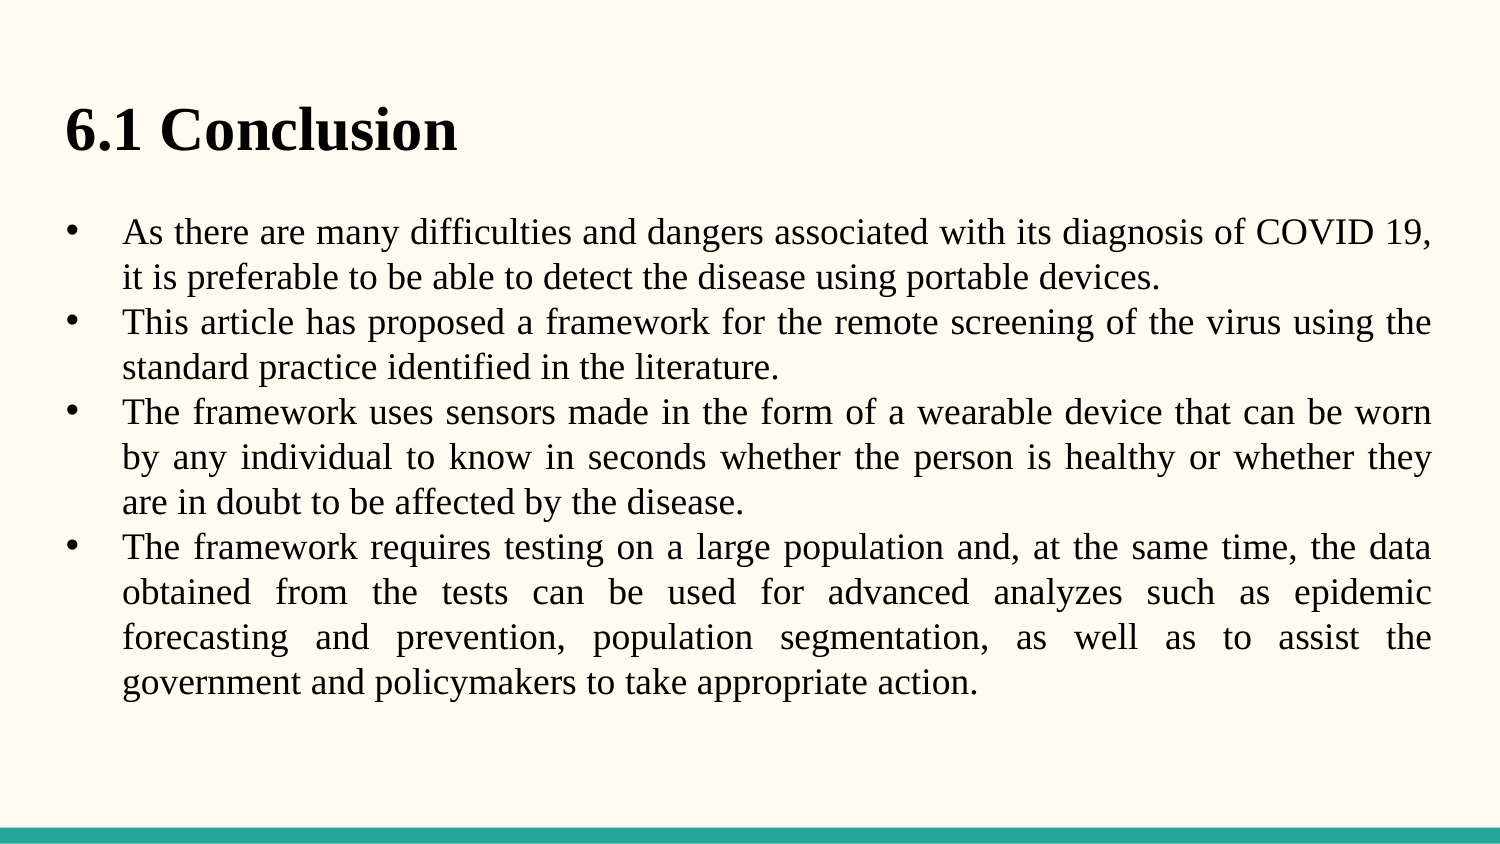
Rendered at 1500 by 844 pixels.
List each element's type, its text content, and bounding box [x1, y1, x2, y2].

text_box As there are many difficulties and dangers associated with its diagnosis of COVID 19, it is preferable to be able to detect the disease using portable devices. This article has proposed a framework for the remote screening of the virus using the standard practice identified in the literature. The framework uses sensors made in the form of a wearable device that can be worn by any individual to know in seconds whether the person is healthy or whether they are in doubt to be affected by the disease. The framework requires testing on a large population and, at the same time, the data obtained from the tests can be used for advanced analyzes such as epidemic forecasting and prevention, population segmentation, as well as to assist the government and policymakers to take appropriate action. [51, 192, 1449, 750]
text_box 6.1 Conclusion [51, 72, 1449, 174]
